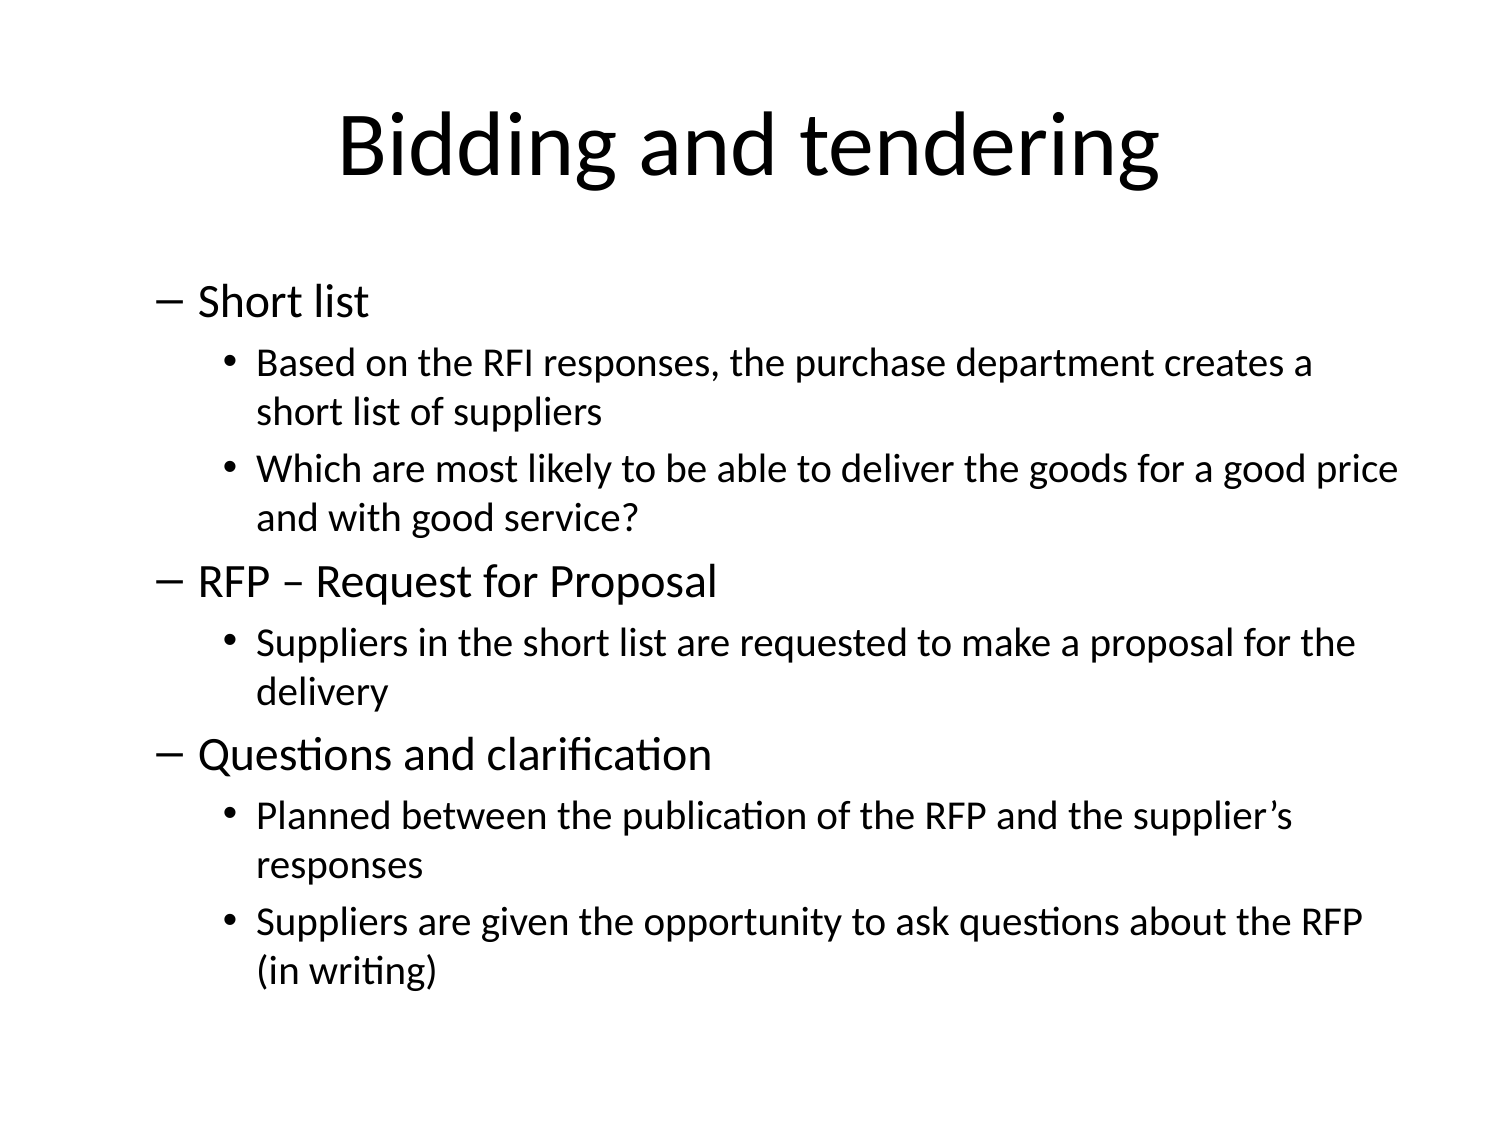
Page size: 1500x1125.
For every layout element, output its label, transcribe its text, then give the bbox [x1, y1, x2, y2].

list Short list Based on the RFI responses, the purchase department creates a short list of suppliers Which are most likely to be able to deliver the goods for a good price and with good service? RFP – Request for Proposal Suppliers in the short list are requested to make a proposal for the delivery Questions and clarification Planned between the publication of the RFP and the supplier’s responses Suppliers are given the opportunity to ask questions about the RFP (in writing) [75, 262, 1425, 1005]
title Bidding and tendering [75, 45, 1425, 233]
